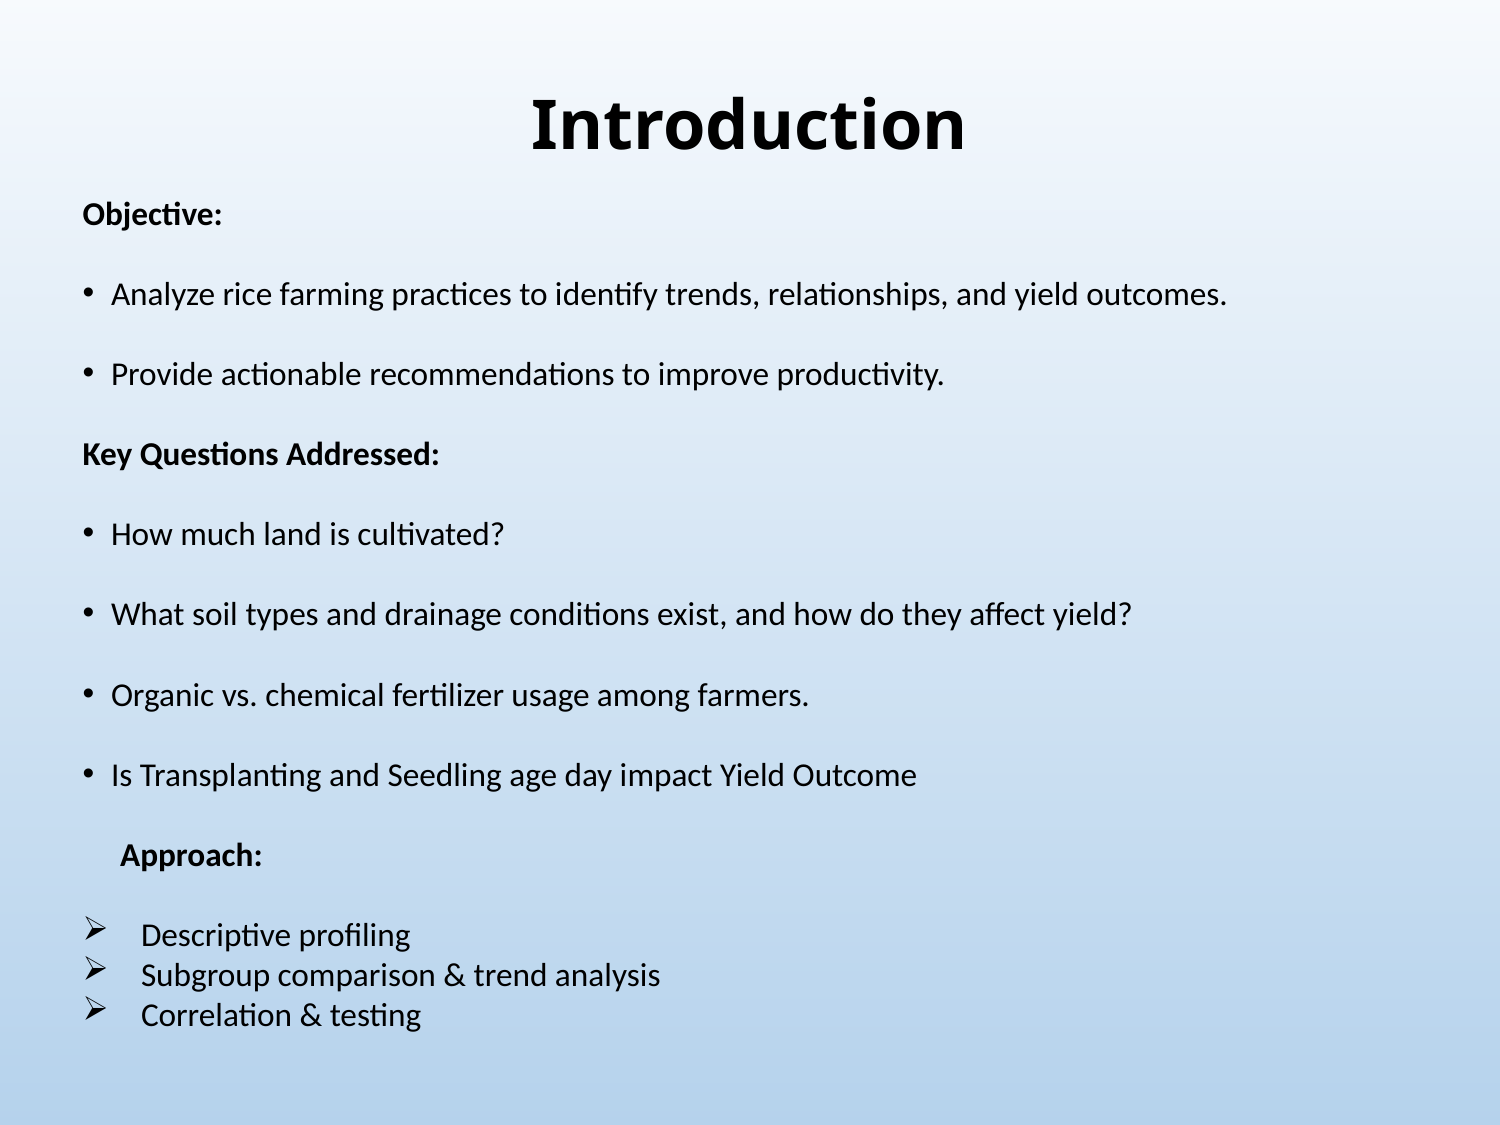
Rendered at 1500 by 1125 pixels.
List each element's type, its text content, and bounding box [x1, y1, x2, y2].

title Introduction [103, 59, 1397, 184]
list Objective: Analyze rice farming practices to identify trends, relationships, and yield outcomes. Provide actionable recommendations to improve productivity. Key Questions Addressed: How much land is cultivated? What soil types and drainage conditions exist, and how do they affect yield? Organic vs. chemical fertilizer usage among farmers. Is Transplanting and Seedling age day impact Yield Outcome Approach: Descriptive profiling Subgroup comparison & trend analysis Correlation & testing [67, 184, 1444, 1042]
